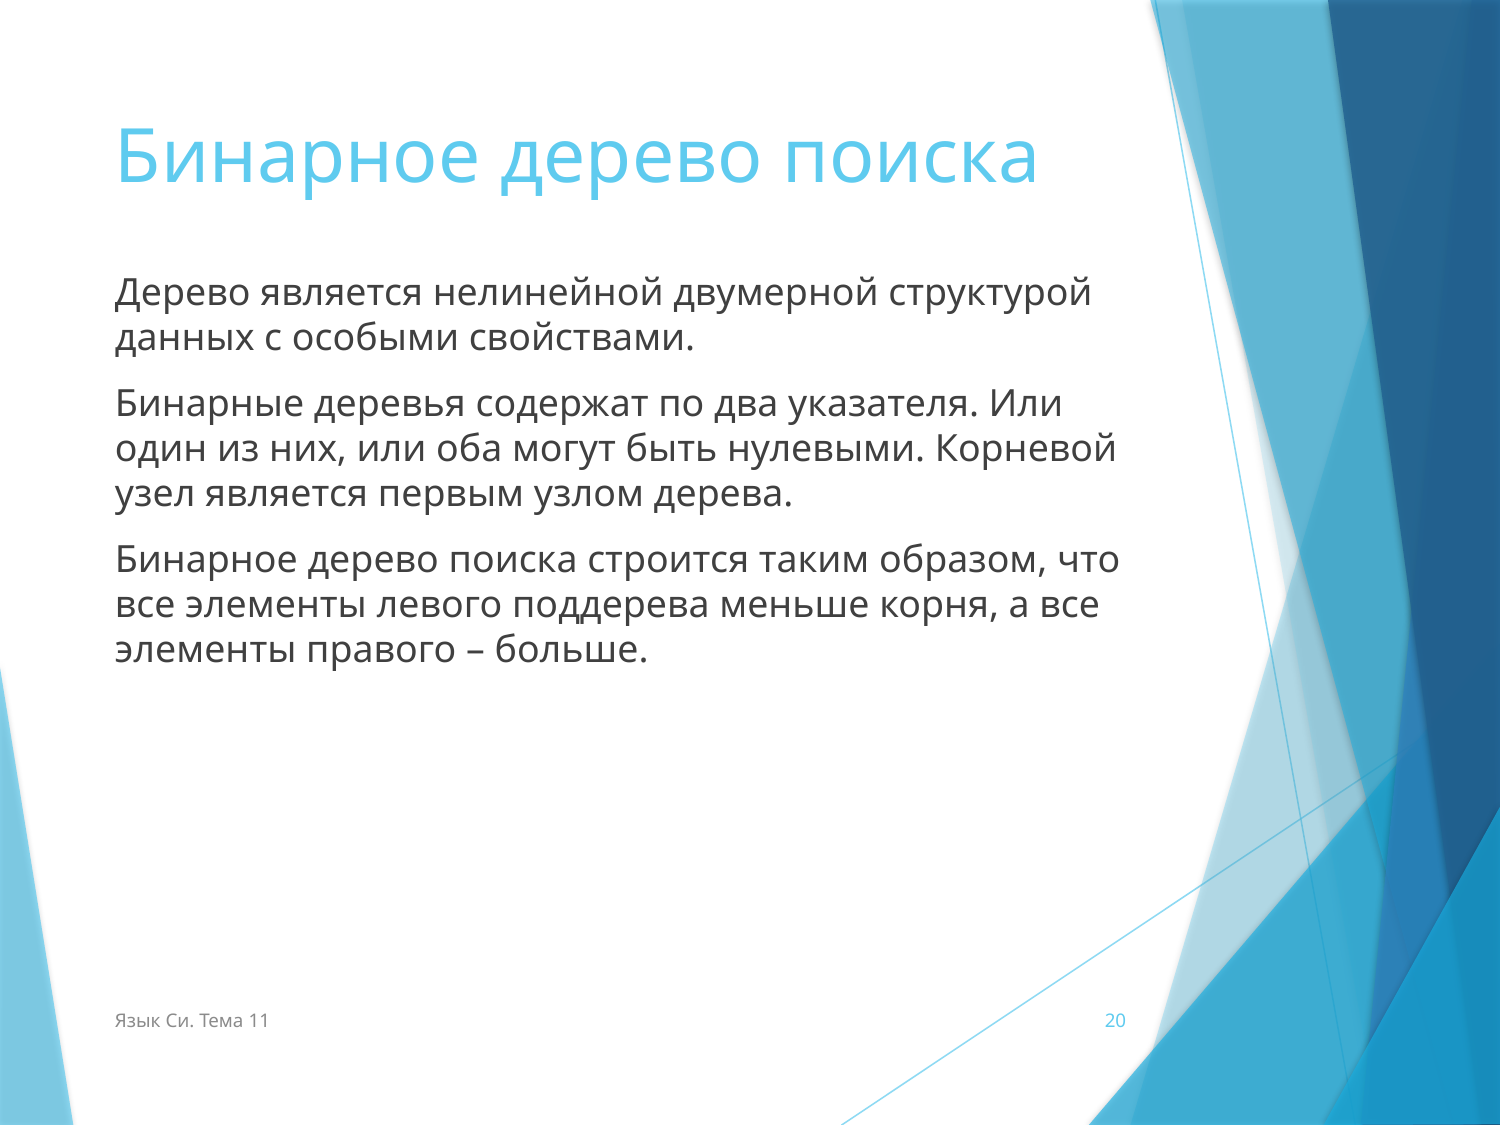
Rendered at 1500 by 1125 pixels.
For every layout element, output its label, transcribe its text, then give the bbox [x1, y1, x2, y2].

slide_number 20 [1057, 991, 1142, 1051]
list Дерево является нелинейной двумерной структурой данных с особыми свойствами. Бинарные деревья содержат по два указателя. Или один из них, или оба могут быть нулевыми. Корневой узел является первым узлом дерева. Бинарное дерево поиска строится таким образом, что все элементы левого поддерева меньше корня, а все элементы правого – больше. [99, 260, 1142, 693]
footer Язык Си. Тема 11 [99, 991, 859, 1051]
title Бинарное дерево поиска [99, 99, 1142, 260]
